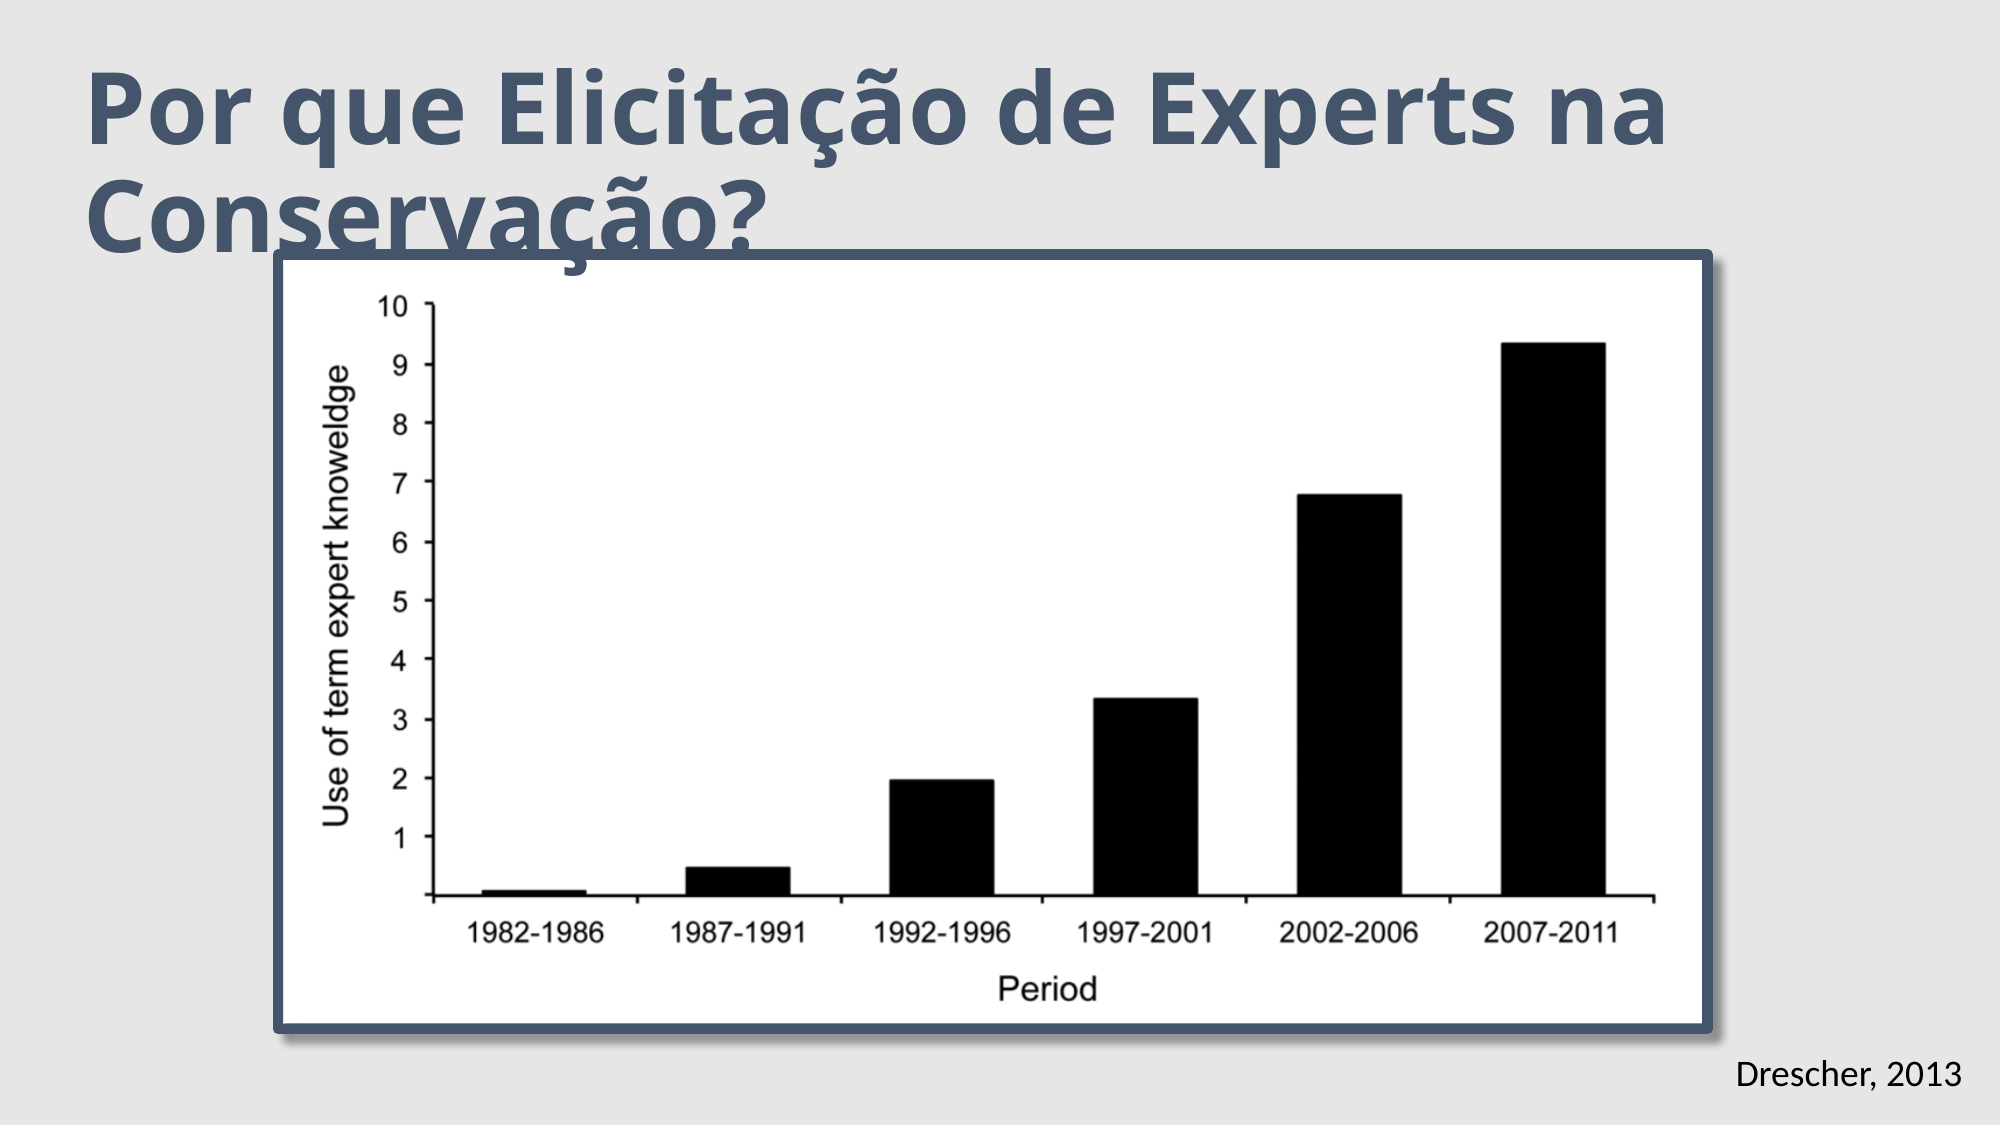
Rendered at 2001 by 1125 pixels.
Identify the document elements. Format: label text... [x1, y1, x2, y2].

title Por que Elicitação de Experts na Conservação? [68, 57, 1932, 275]
text_box Drescher, 2013 [1721, 1041, 2000, 1102]
picture [283, 259, 1703, 1024]
